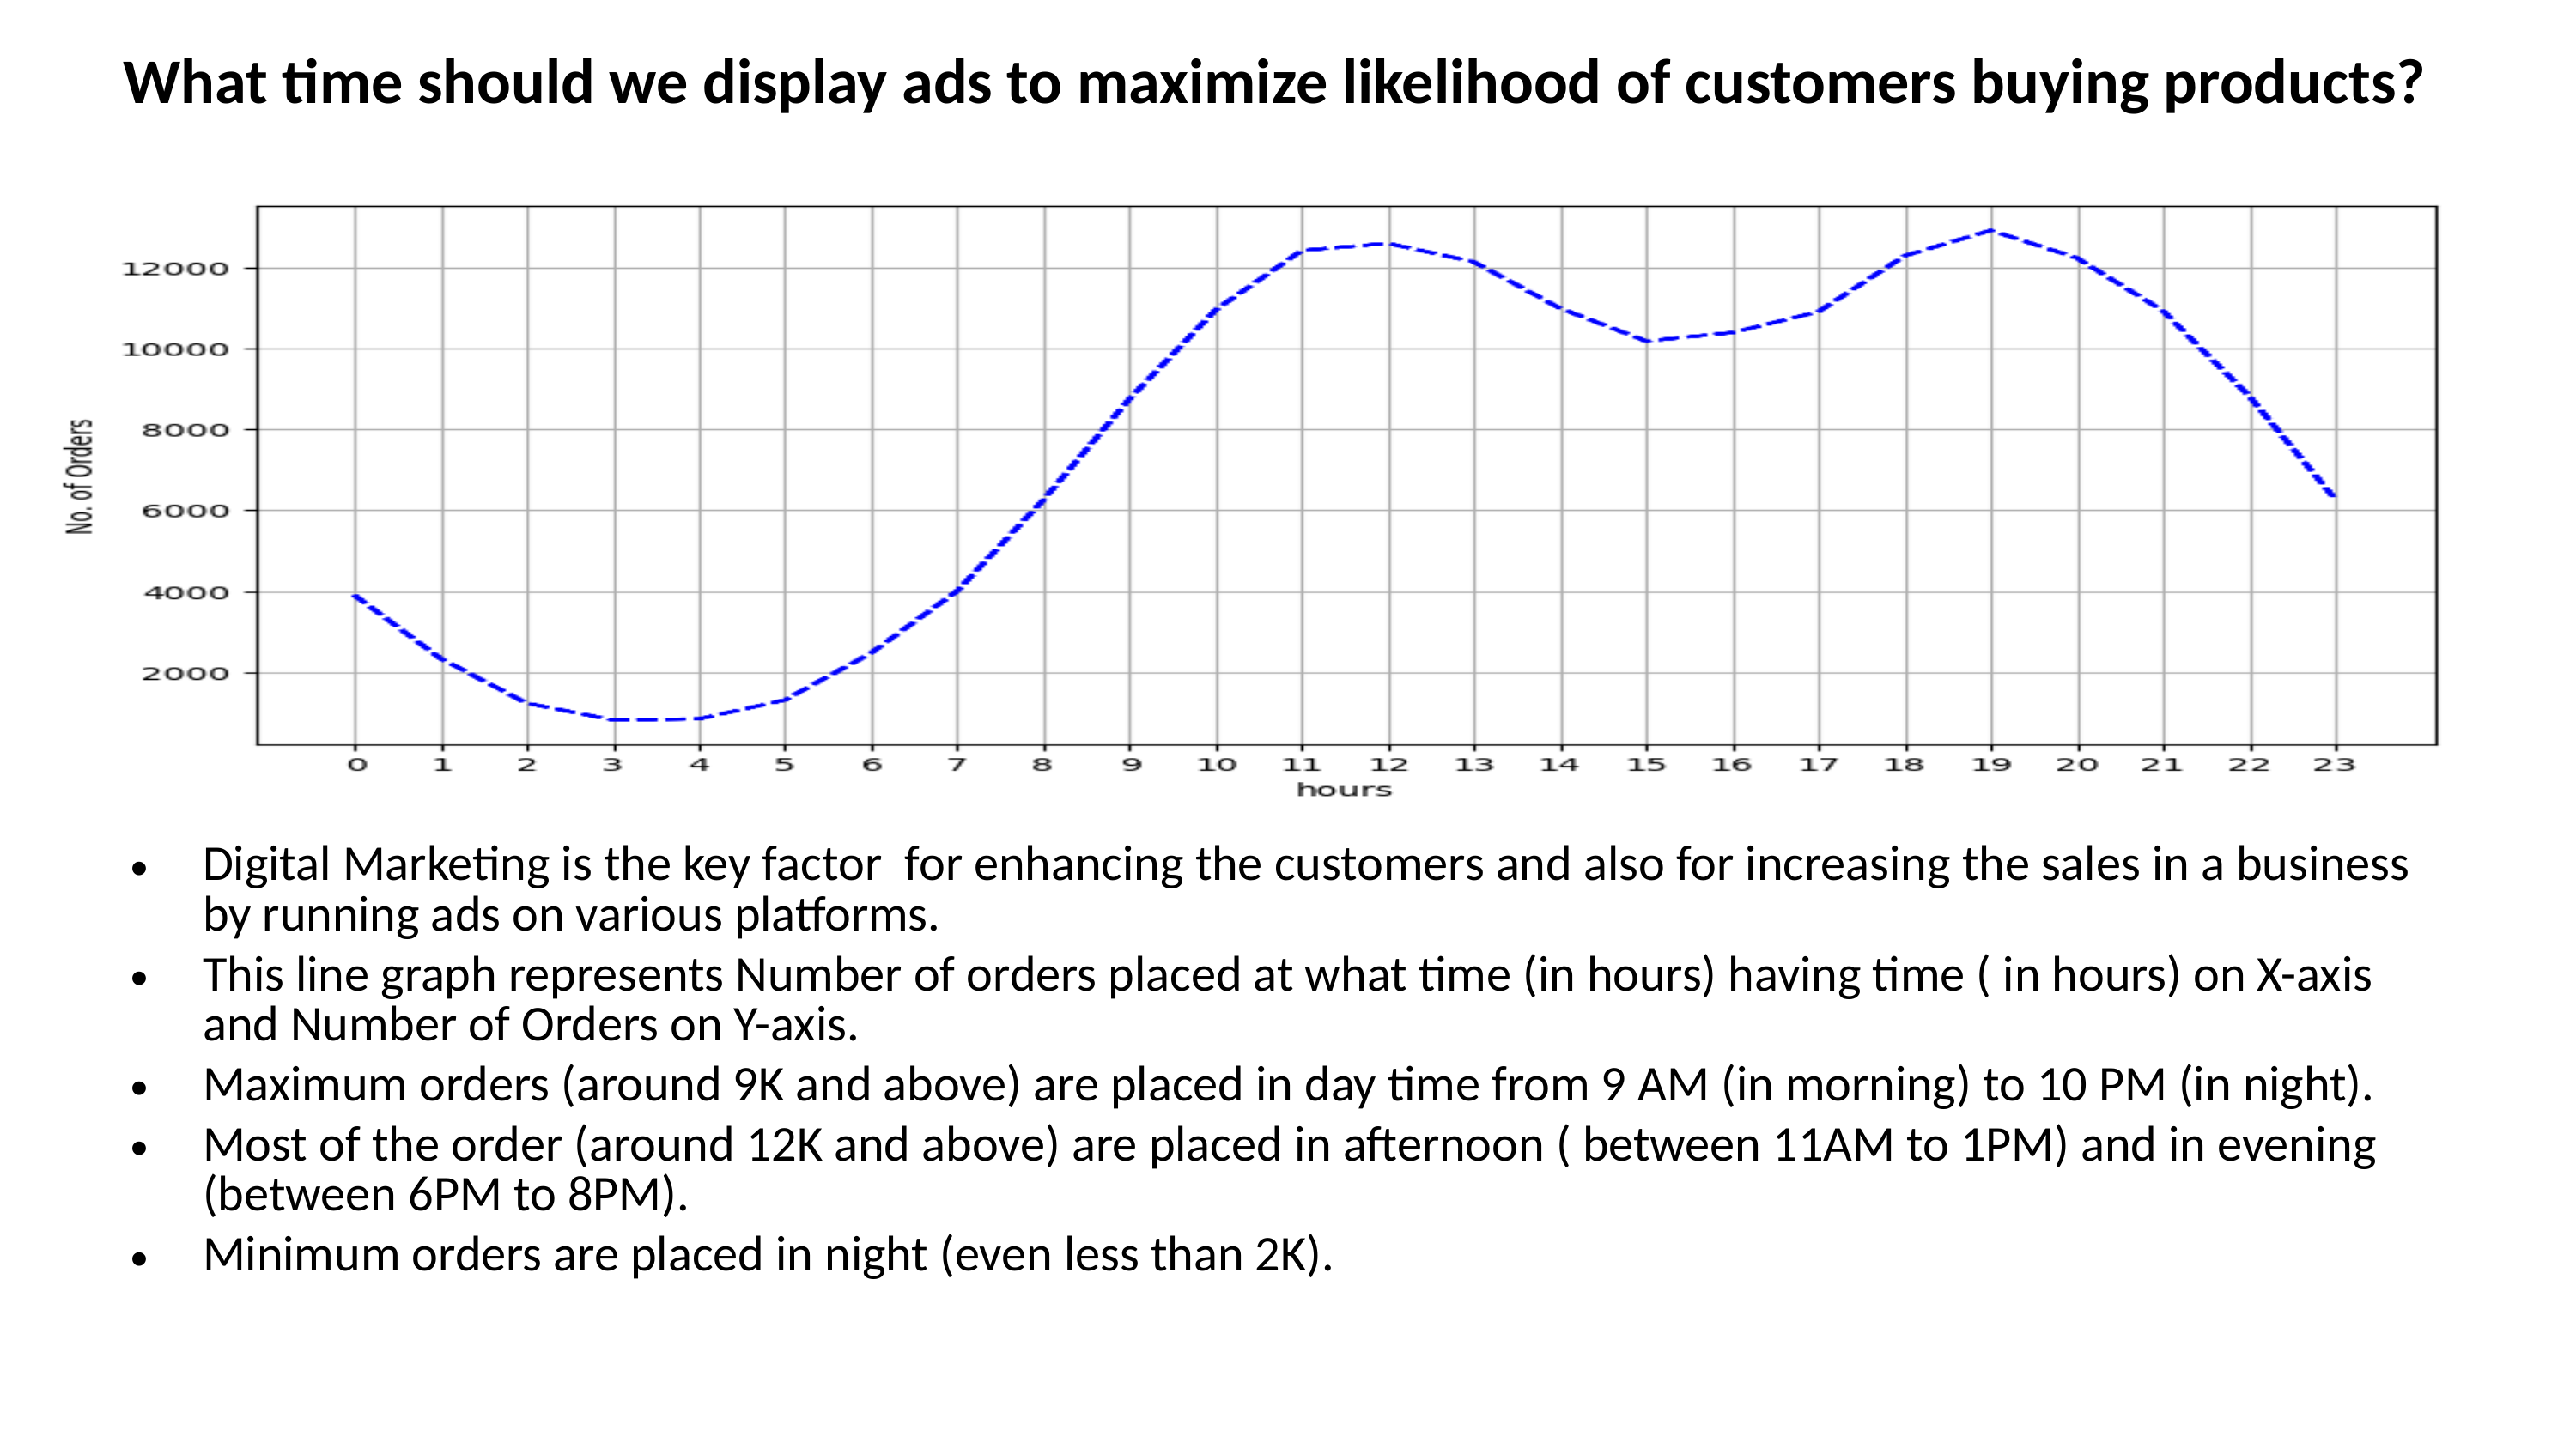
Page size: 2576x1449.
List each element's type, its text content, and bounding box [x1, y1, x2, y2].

picture [42, 123, 2576, 822]
list Digital Marketing is the key factor for enhancing the customers and also for increasing the sales in a business by running ads on various platforms. This line graph represents Number of orders placed at what time (in hours) having time ( in hours) on X-axis and Number of Orders on Y-axis. Maximum orders (around 9K and above) are placed in day time from 9 AM (in morning) to 10 PM (in night). Most of the order (around 12K and above) are placed in afternoon ( between 11AM to 1PM) and in evening (between 6PM to 8PM). Minimum orders are placed in night (even less than 2K). [107, 831, 2458, 1449]
title What time should we display ads to maximize likelihood of customers buying products? [0, 0, 2576, 188]
